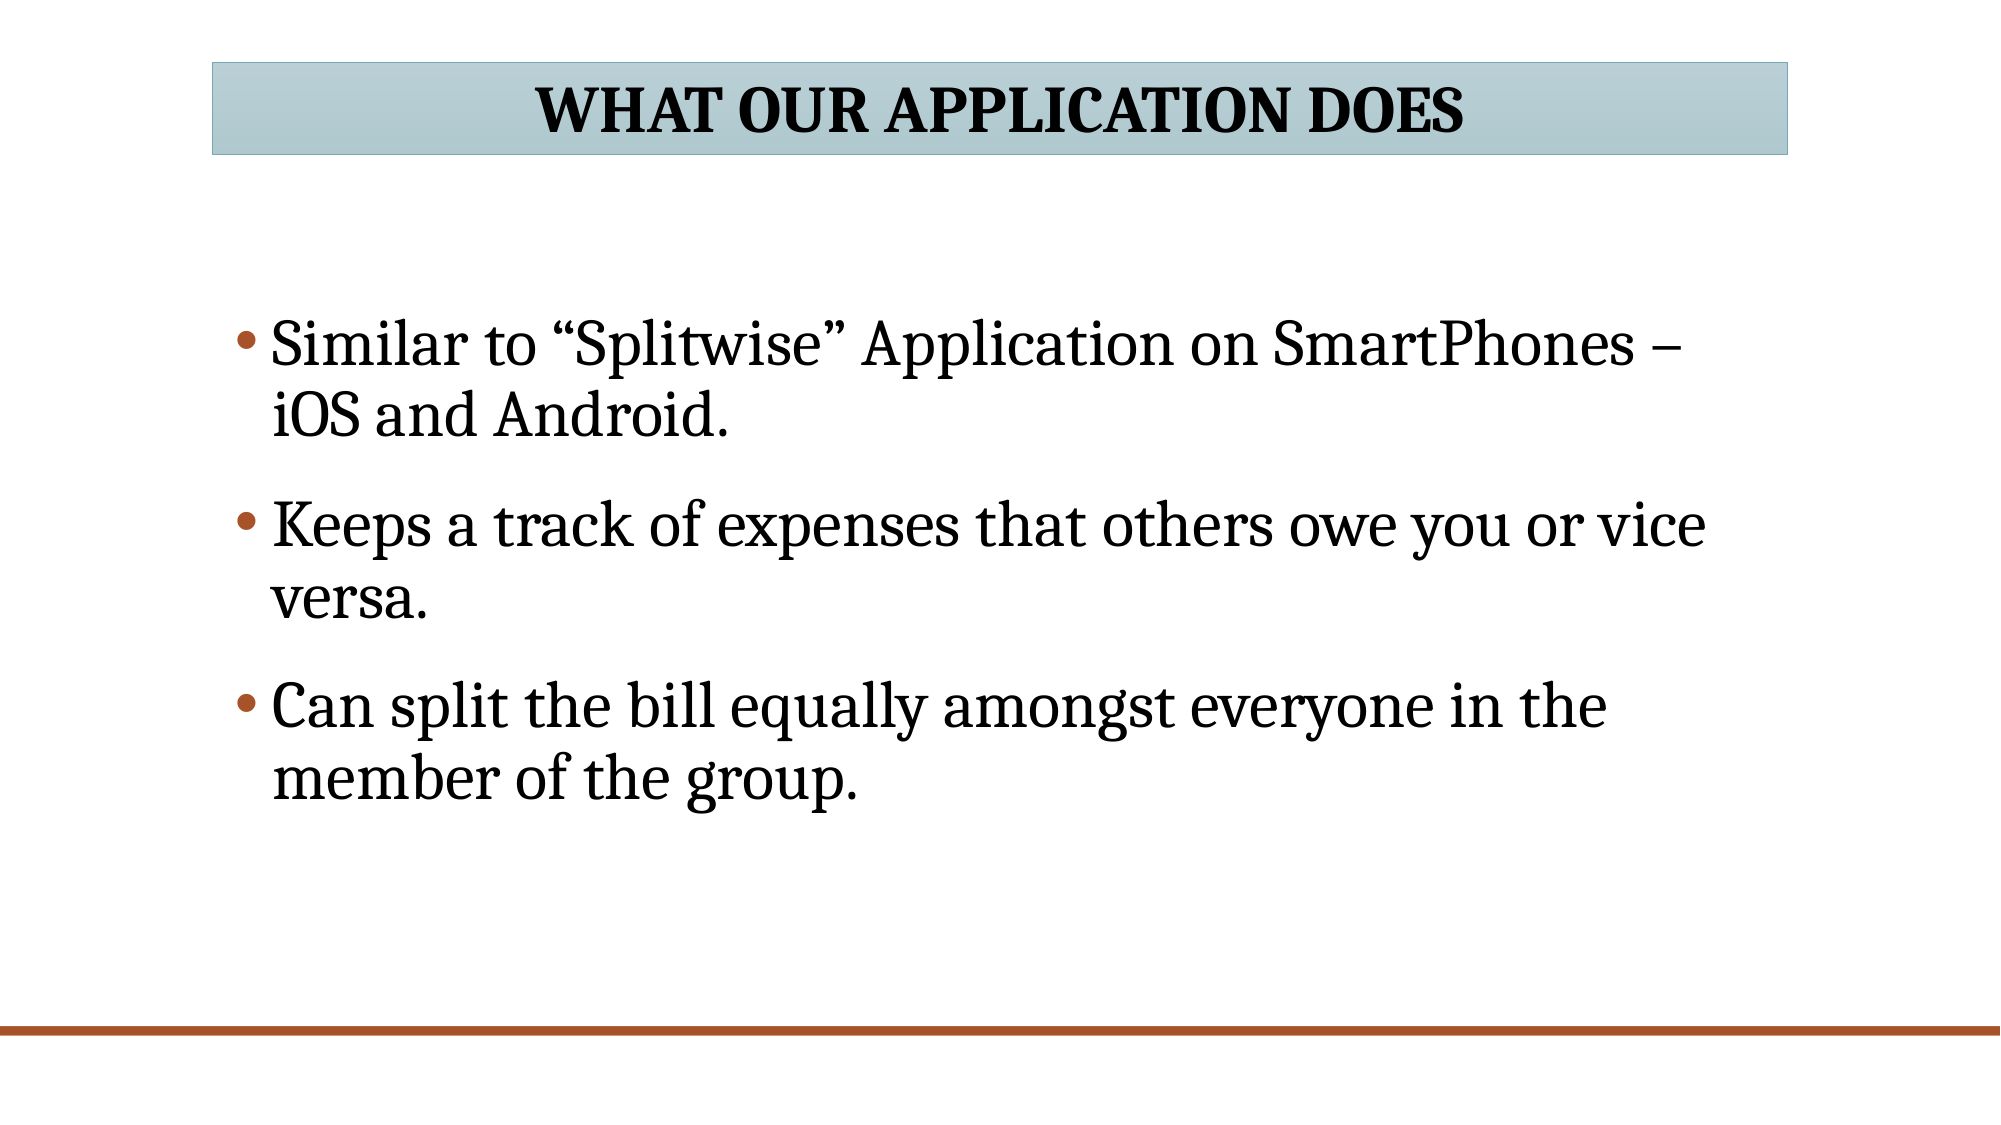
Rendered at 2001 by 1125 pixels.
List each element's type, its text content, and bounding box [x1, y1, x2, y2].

title What our application does [212, 62, 1788, 155]
list Similar to “Splitwise” Application on SmartPhones – iOS and Android. Keeps a track of expenses that others owe you or vice versa. Can split the bill equally amongst everyone in the member of the group. [212, 299, 1788, 975]
